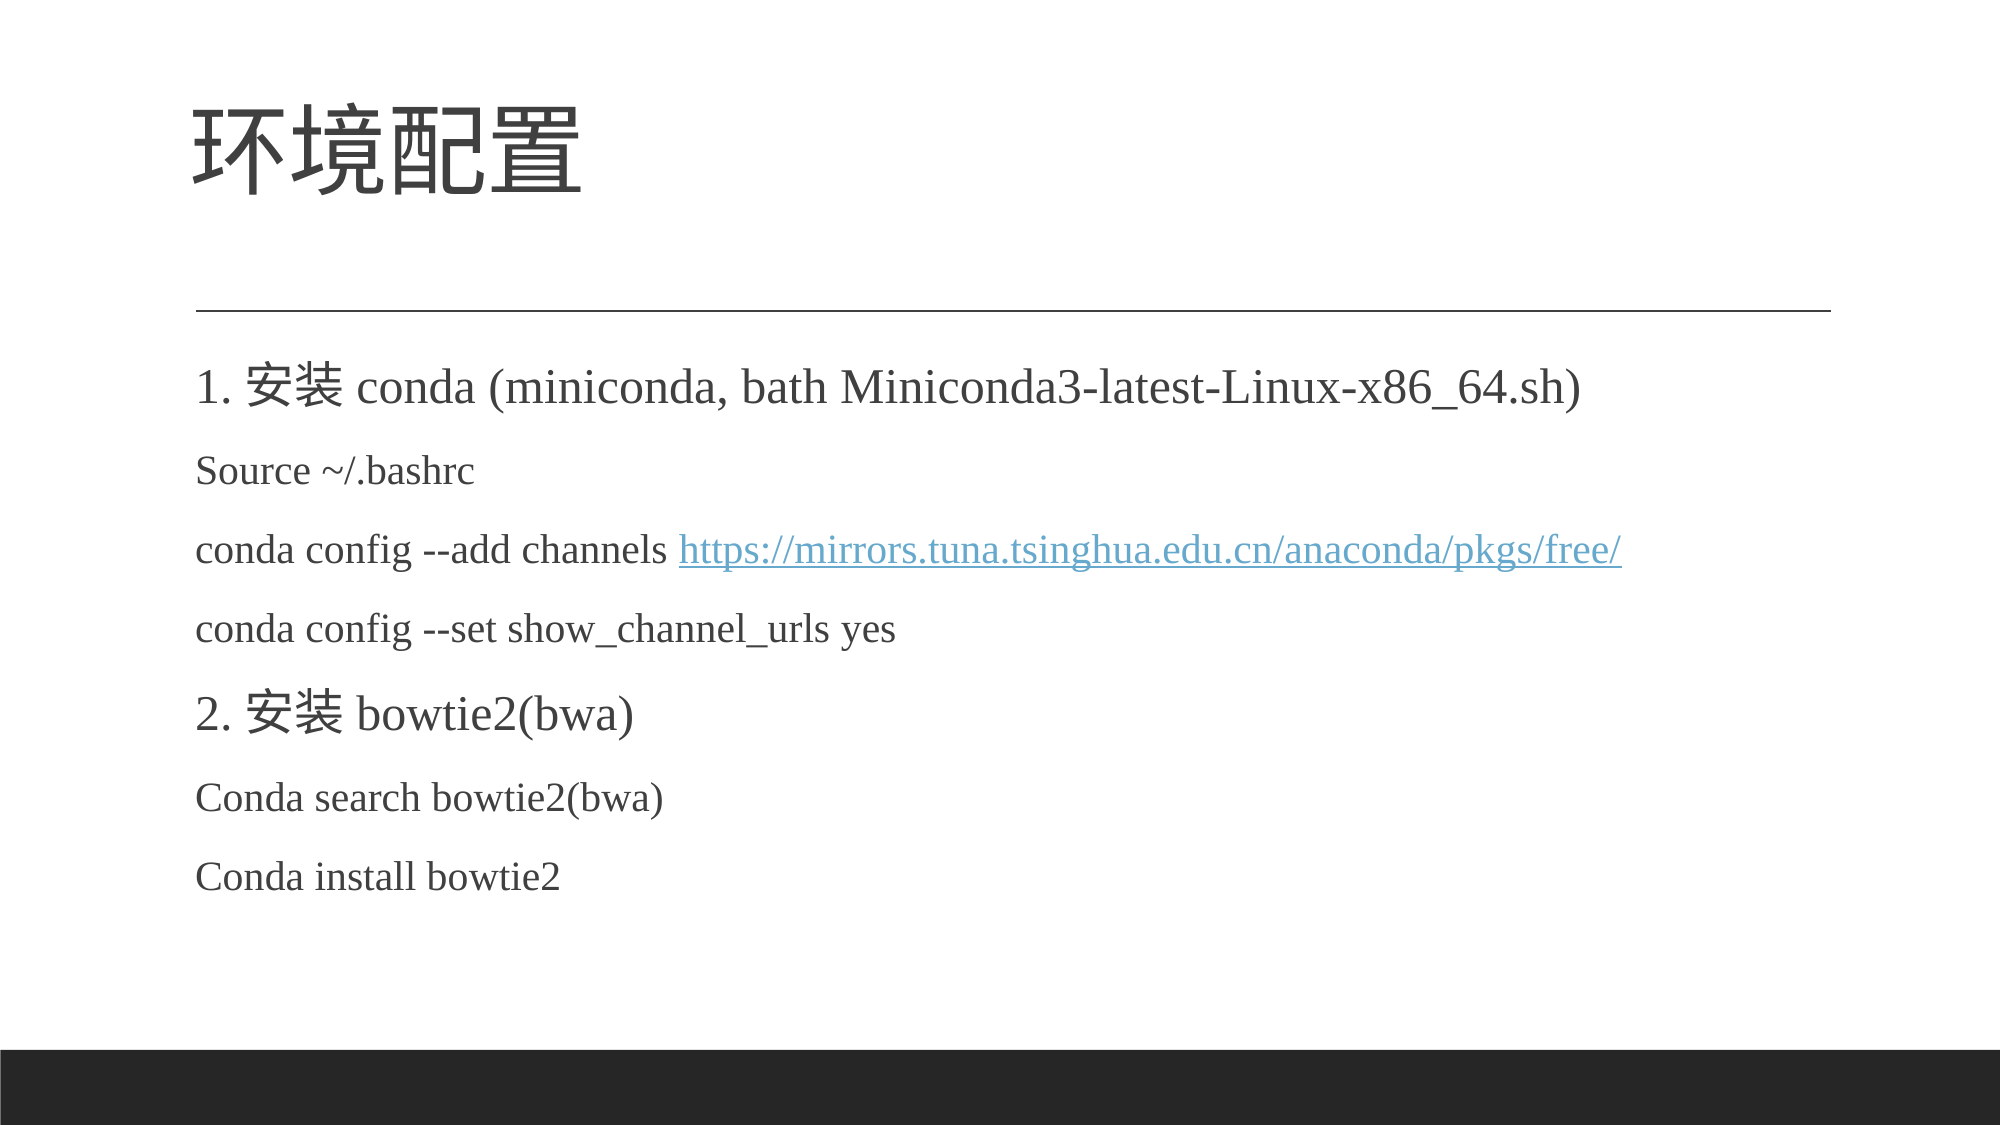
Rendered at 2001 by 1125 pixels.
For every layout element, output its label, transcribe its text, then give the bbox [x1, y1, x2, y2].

title 环境配置 [174, 61, 1825, 217]
list 1.安装conda (miniconda, bath Miniconda3-latest-Linux-x86_64.sh) Source ~/.bashrc conda config --add channels https://mirrors.tuna.tsinghua.edu.cn/anaconda/pkgs/free/ conda config --set show_channel_urls yes 2.安装bowtie2(bwa) Conda search bowtie2(bwa) Conda install bowtie2 [180, 345, 1830, 963]
